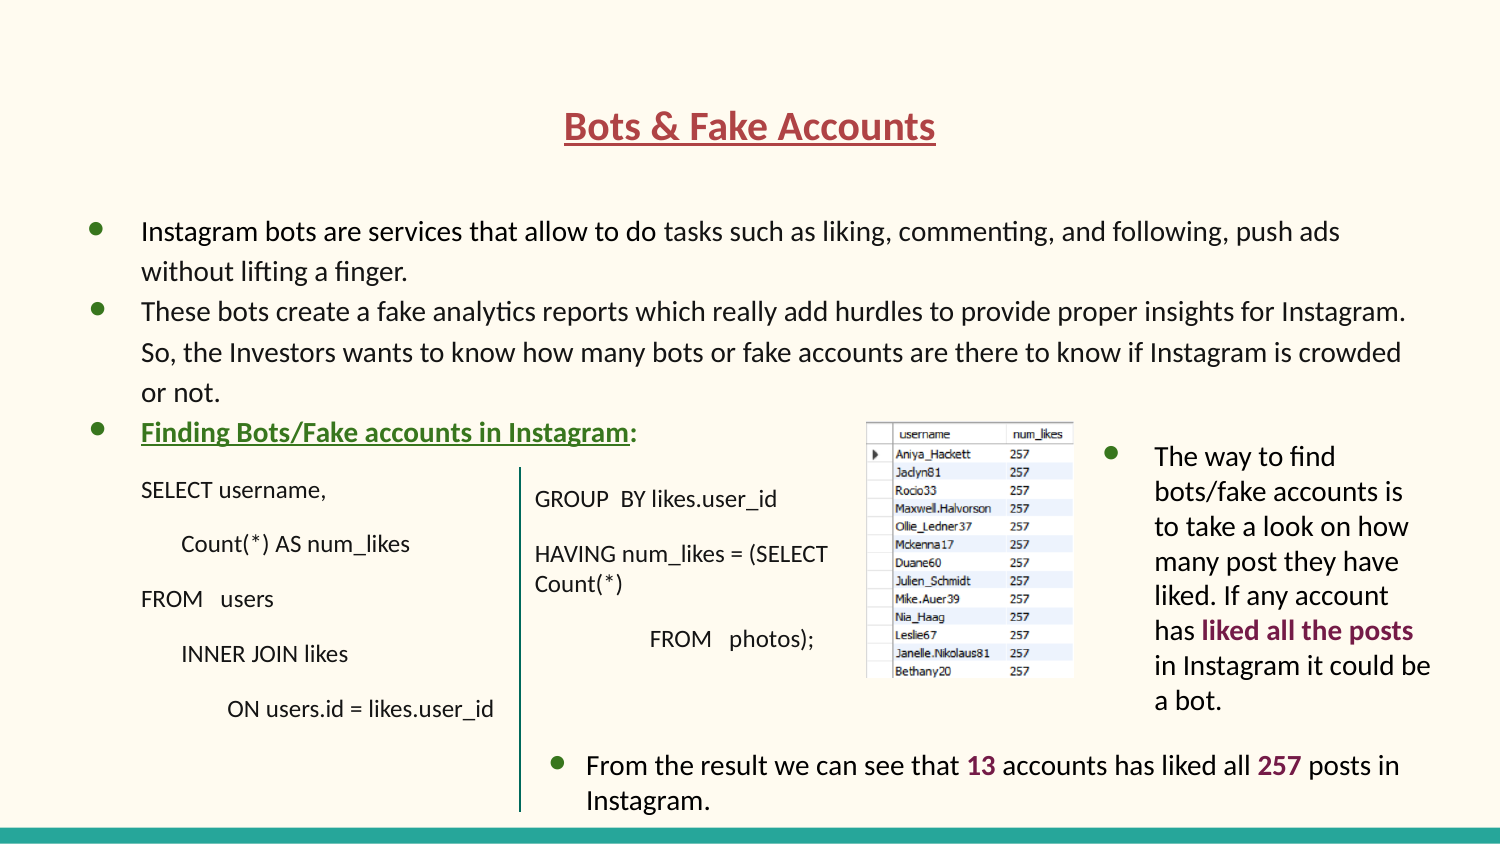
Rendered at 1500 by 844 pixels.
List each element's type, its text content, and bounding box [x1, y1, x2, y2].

title Bots & Fake Accounts [51, 72, 1449, 174]
picture [866, 421, 1074, 678]
text_box The way to find bots/fake accounts is to take a look on how many post they have liked. If any account has liked all the posts in Instagram it could be a bot. [1073, 421, 1449, 718]
list Instagram bots are services that allow to do tasks such as liking, commenting, and following, push ads without lifting a finger. These bots create a fake analytics reports which really add hurdles to provide proper insights for Instagram. So, the Investors wants to know how many bots or fake accounts are there to know if Instagram is crowded or not. Finding Bots/Fake accounts in Instagram: SELECT username, Count(*) AS num_likes FROM users INNER JOIN likes ON users.id = likes.user_id [51, 192, 1449, 806]
text_box GROUP BY likes.user_id HAVING num_likes = (SELECT Count(*) FROM photos); [521, 467, 921, 723]
text_box From the result we can see that 13 accounts has liked all 257 posts in Instagram. [533, 731, 1449, 777]
